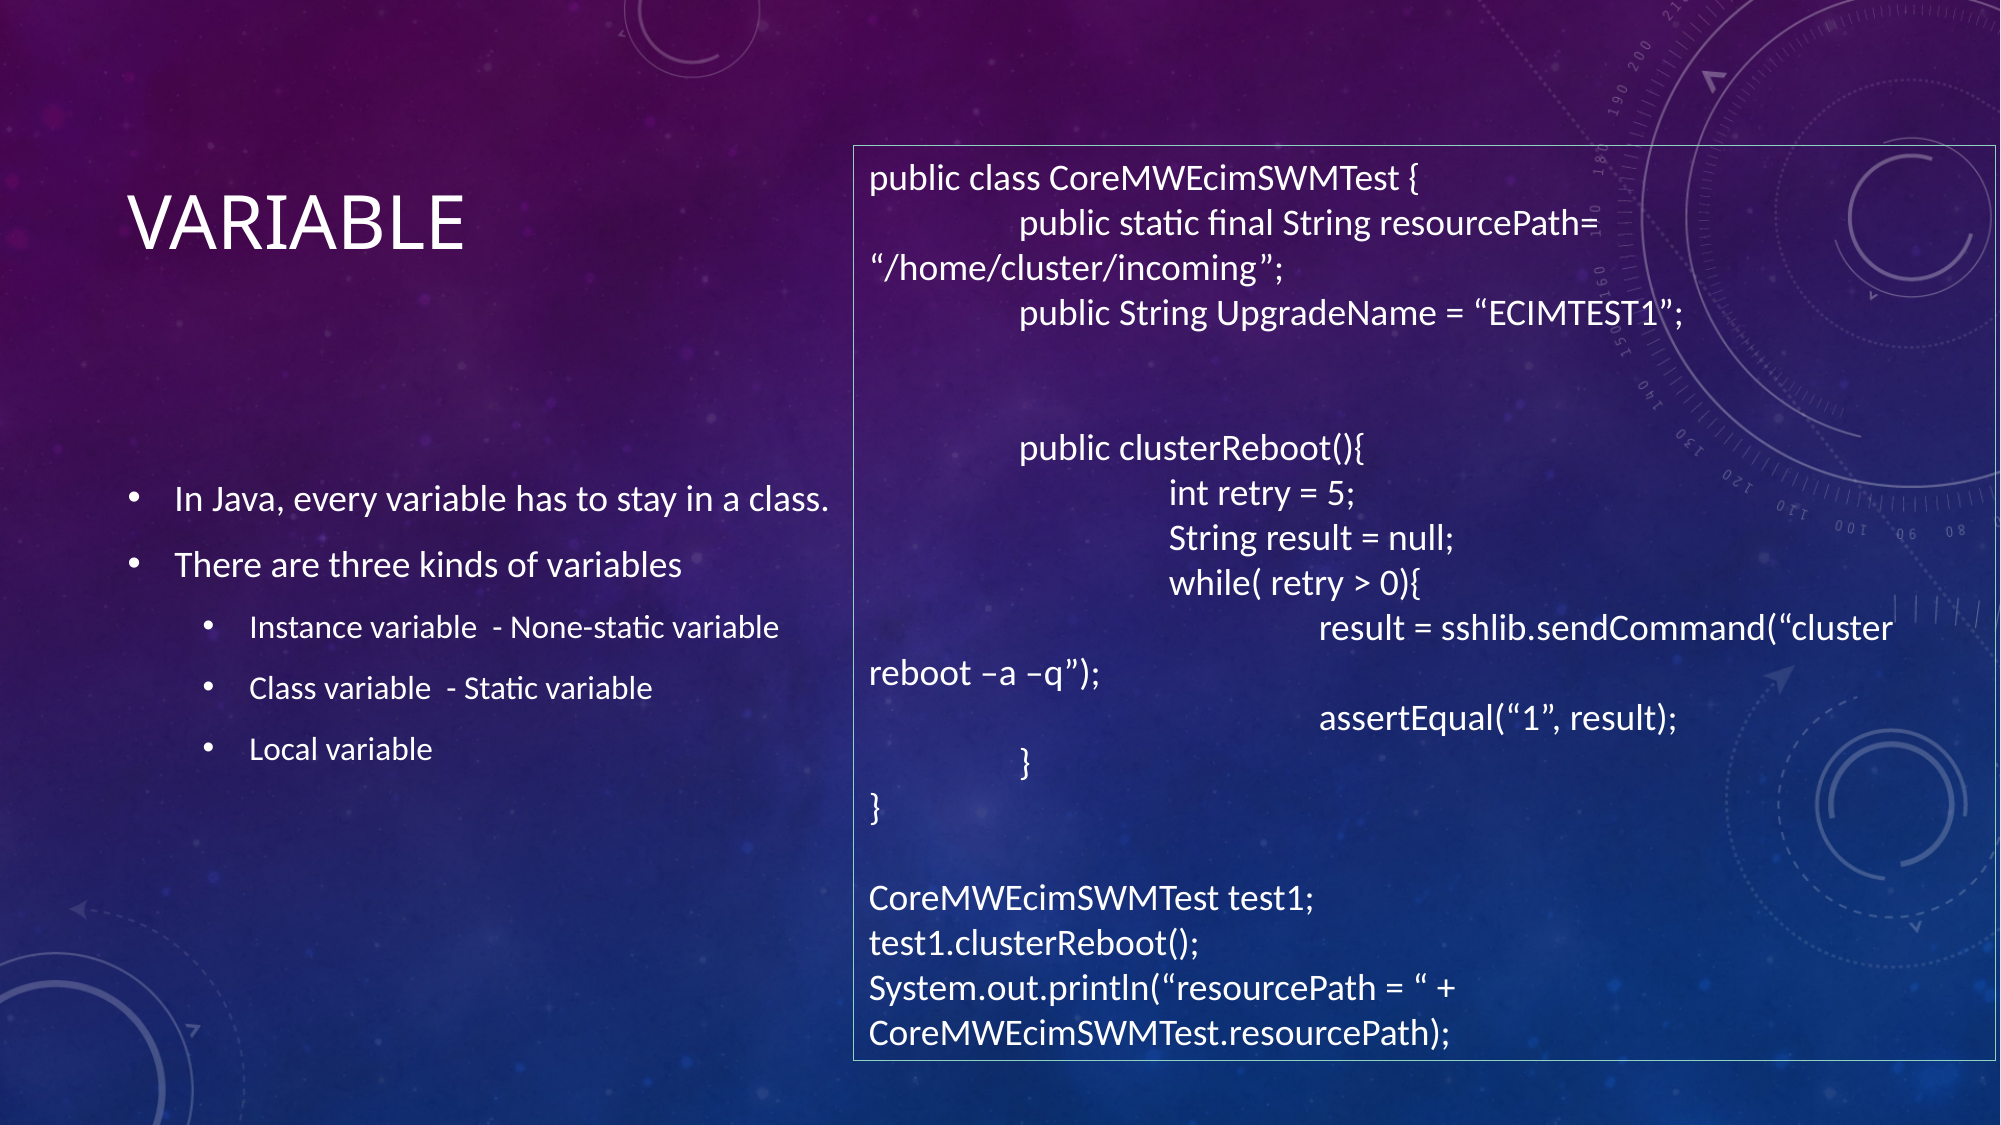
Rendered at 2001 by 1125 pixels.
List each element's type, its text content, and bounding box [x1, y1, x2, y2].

picture [0, 0, 2001, 1125]
text_box public class CoreMWEcimSWMTest { public static final String resourcePath= “/home/cluster/incoming”; public String UpgradeName = “ECIMTEST1”; public clusterReboot(){ int retry = 5; String result = null; while( retry > 0){ result = sshlib.sendCommand(“cluster reboot –a –q”); assertEqual(“1”, result); } } CoreMWEcimSWMTest test1; test1.clusterReboot(); System.out.println(“resourcePath = “ + CoreMWEcimSWMTest.resourcePath); [853, 145, 1996, 1061]
title variable [112, 99, 1775, 339]
list In Java, every variable has to stay in a class. There are three kinds of variables Instance variable - None-static variable Class variable - Static variable Local variable [112, 351, 853, 950]
